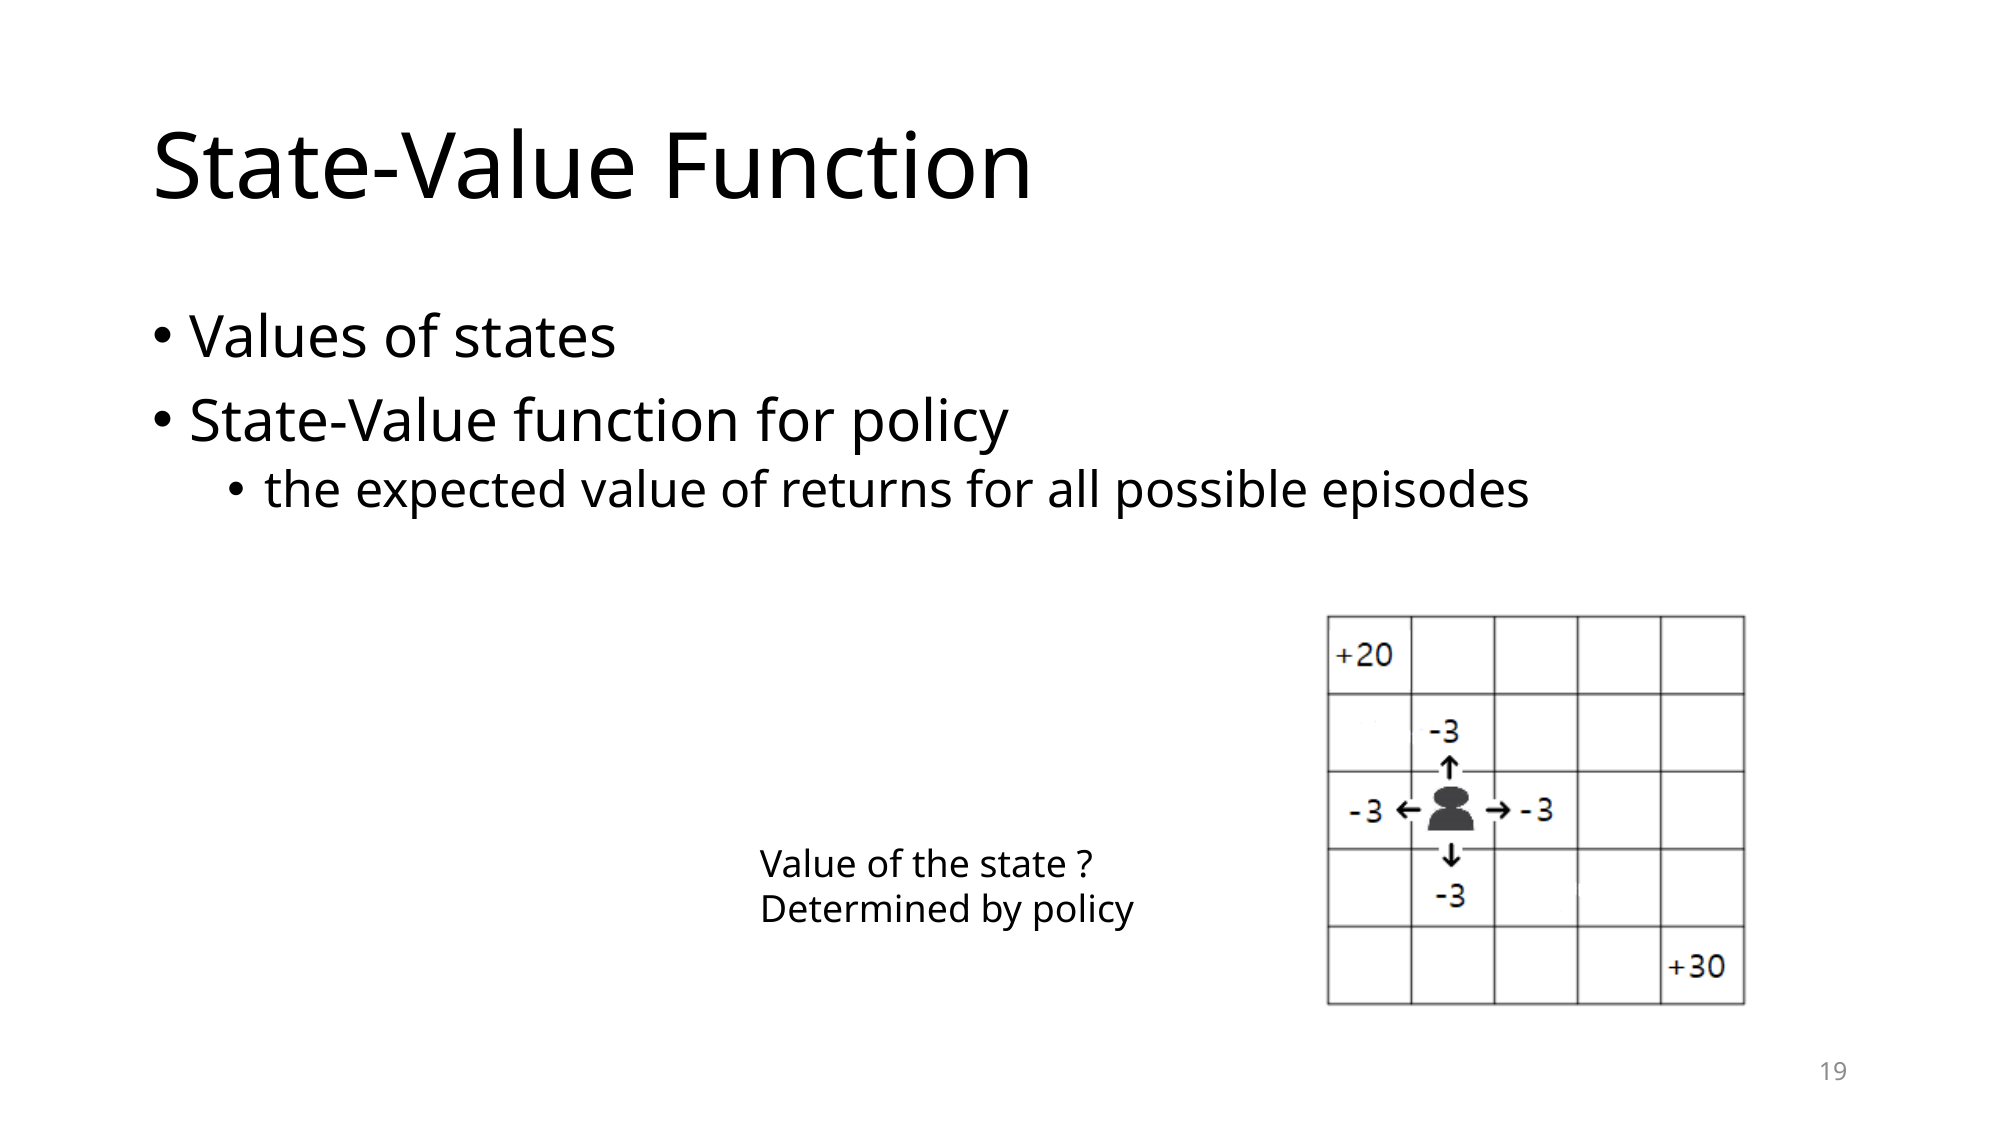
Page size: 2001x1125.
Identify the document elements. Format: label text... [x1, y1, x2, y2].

slide_number 19 [1412, 1042, 1863, 1103]
title State-Value Function [137, 59, 1863, 278]
picture [1320, 610, 1748, 1014]
